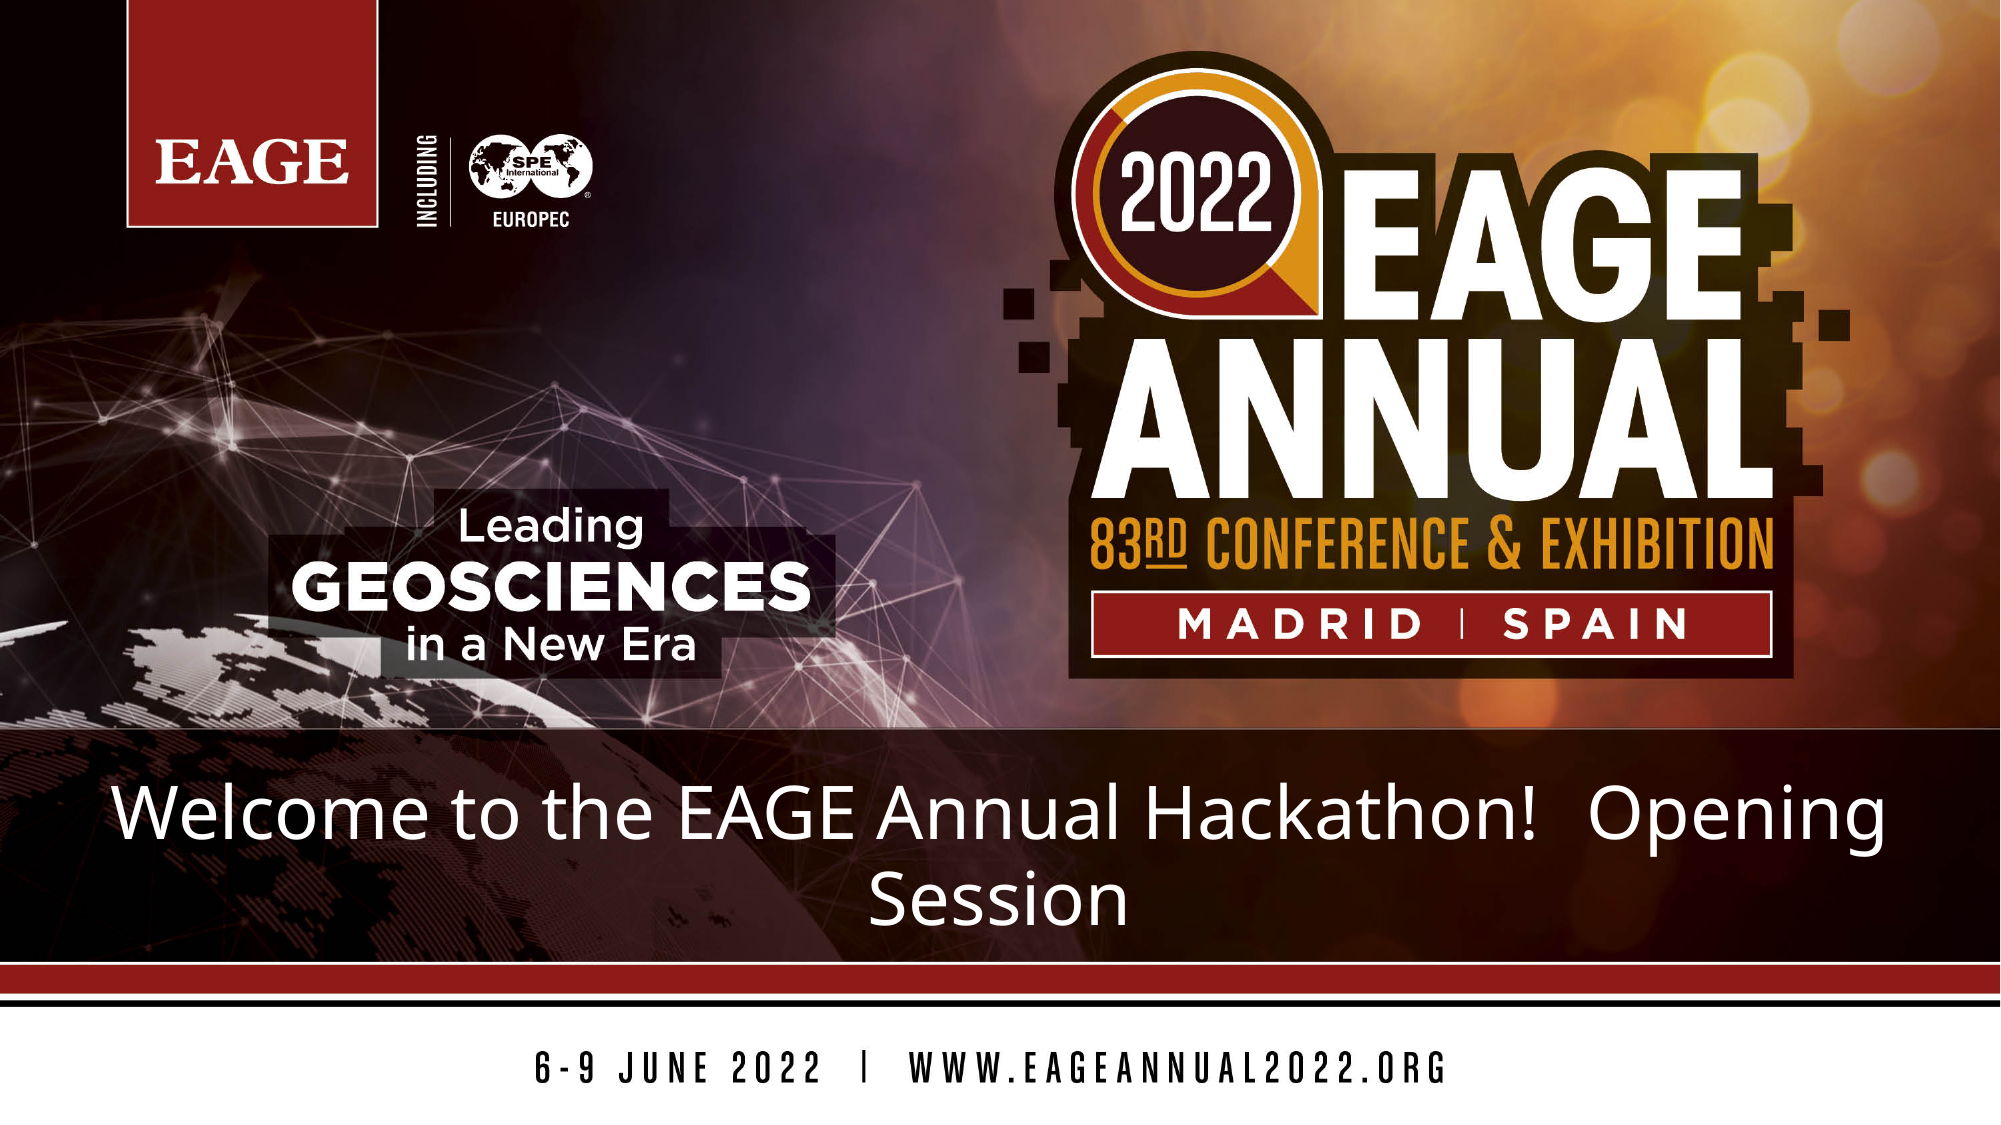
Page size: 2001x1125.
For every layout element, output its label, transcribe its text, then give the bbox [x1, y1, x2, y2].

picture [0, 0, 2001, 1125]
title Welcome to the EAGE Annual Hackathon! Opening Session [58, 743, 1942, 950]
